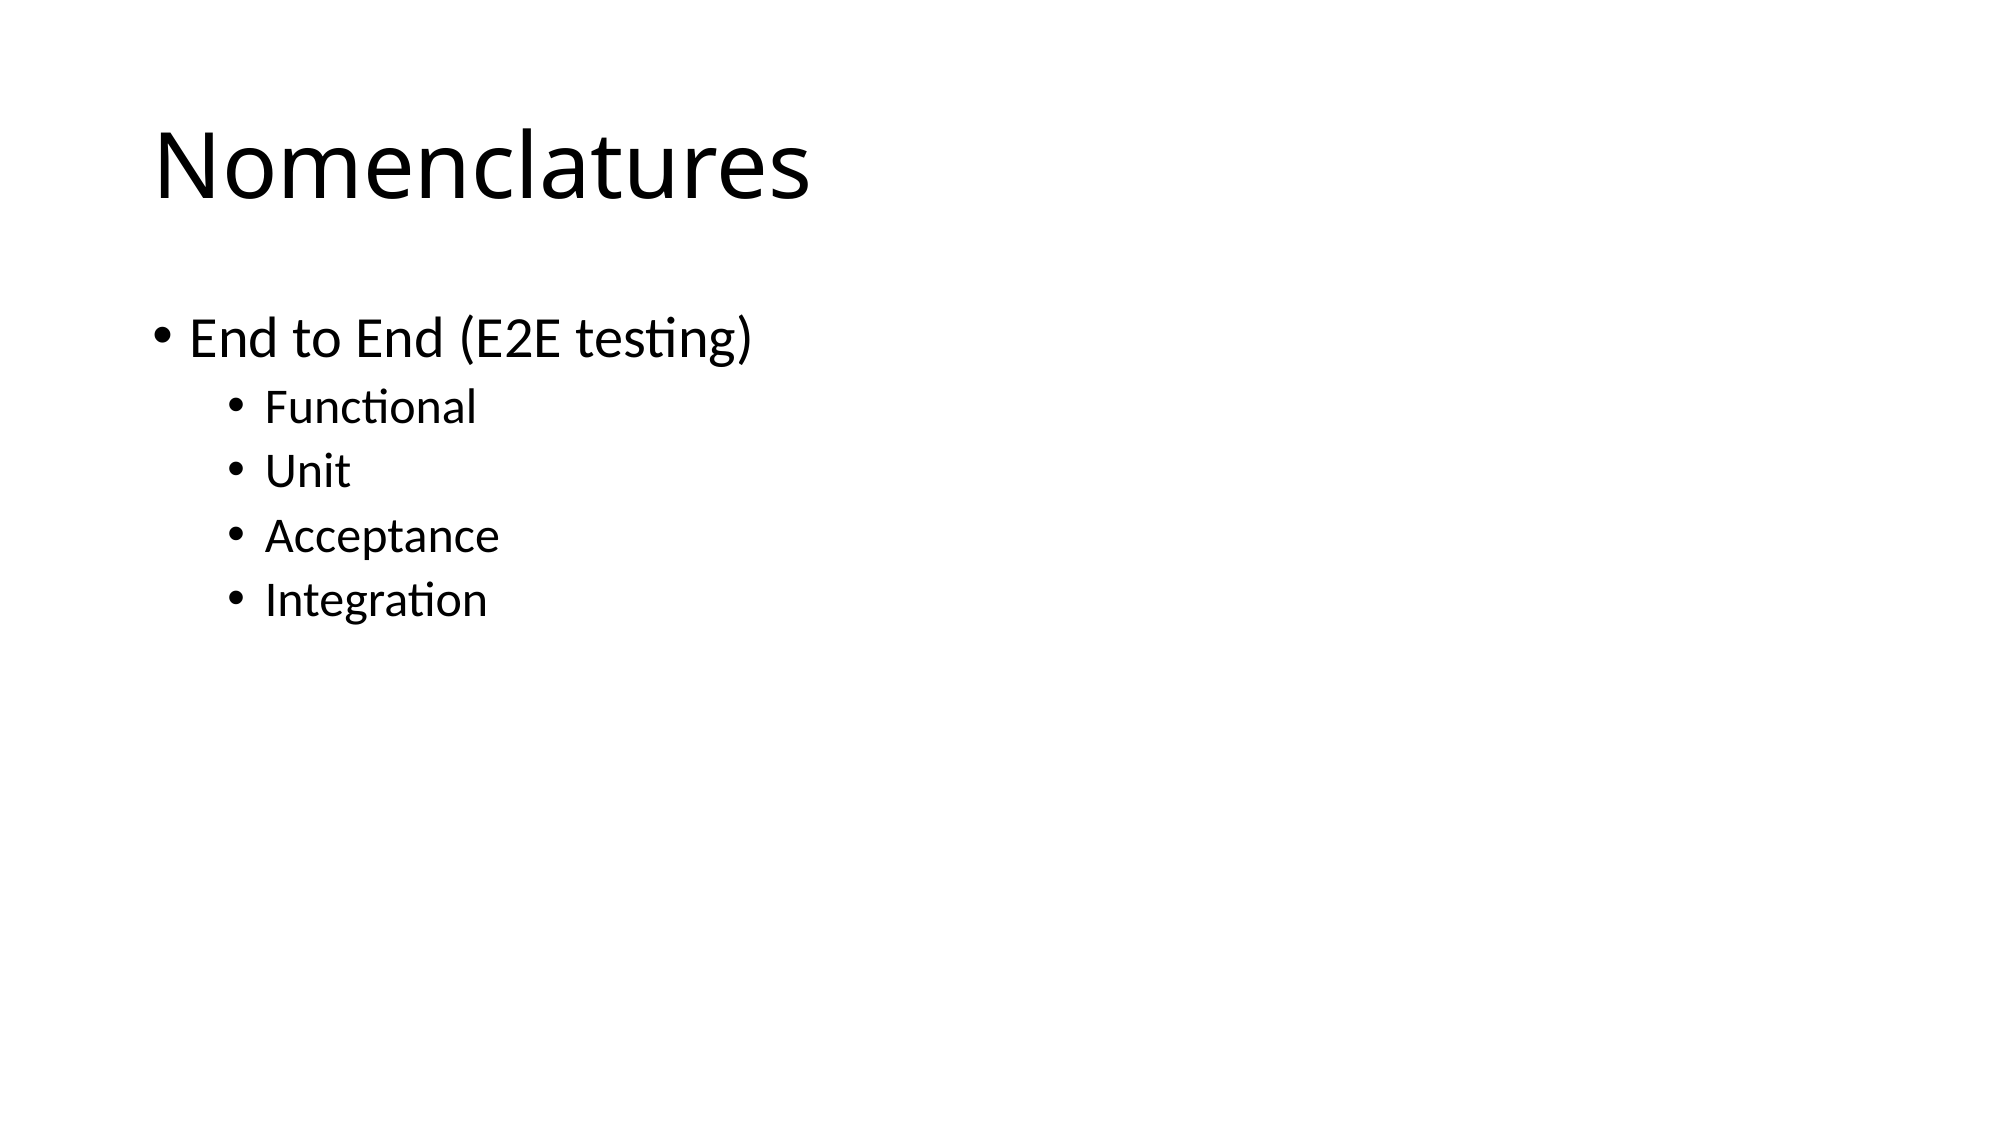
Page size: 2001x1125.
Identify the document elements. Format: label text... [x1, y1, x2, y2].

title Nomenclatures [137, 59, 1863, 278]
list End to End (E2E testing) Functional Unit Acceptance Integration [137, 299, 1863, 1014]
